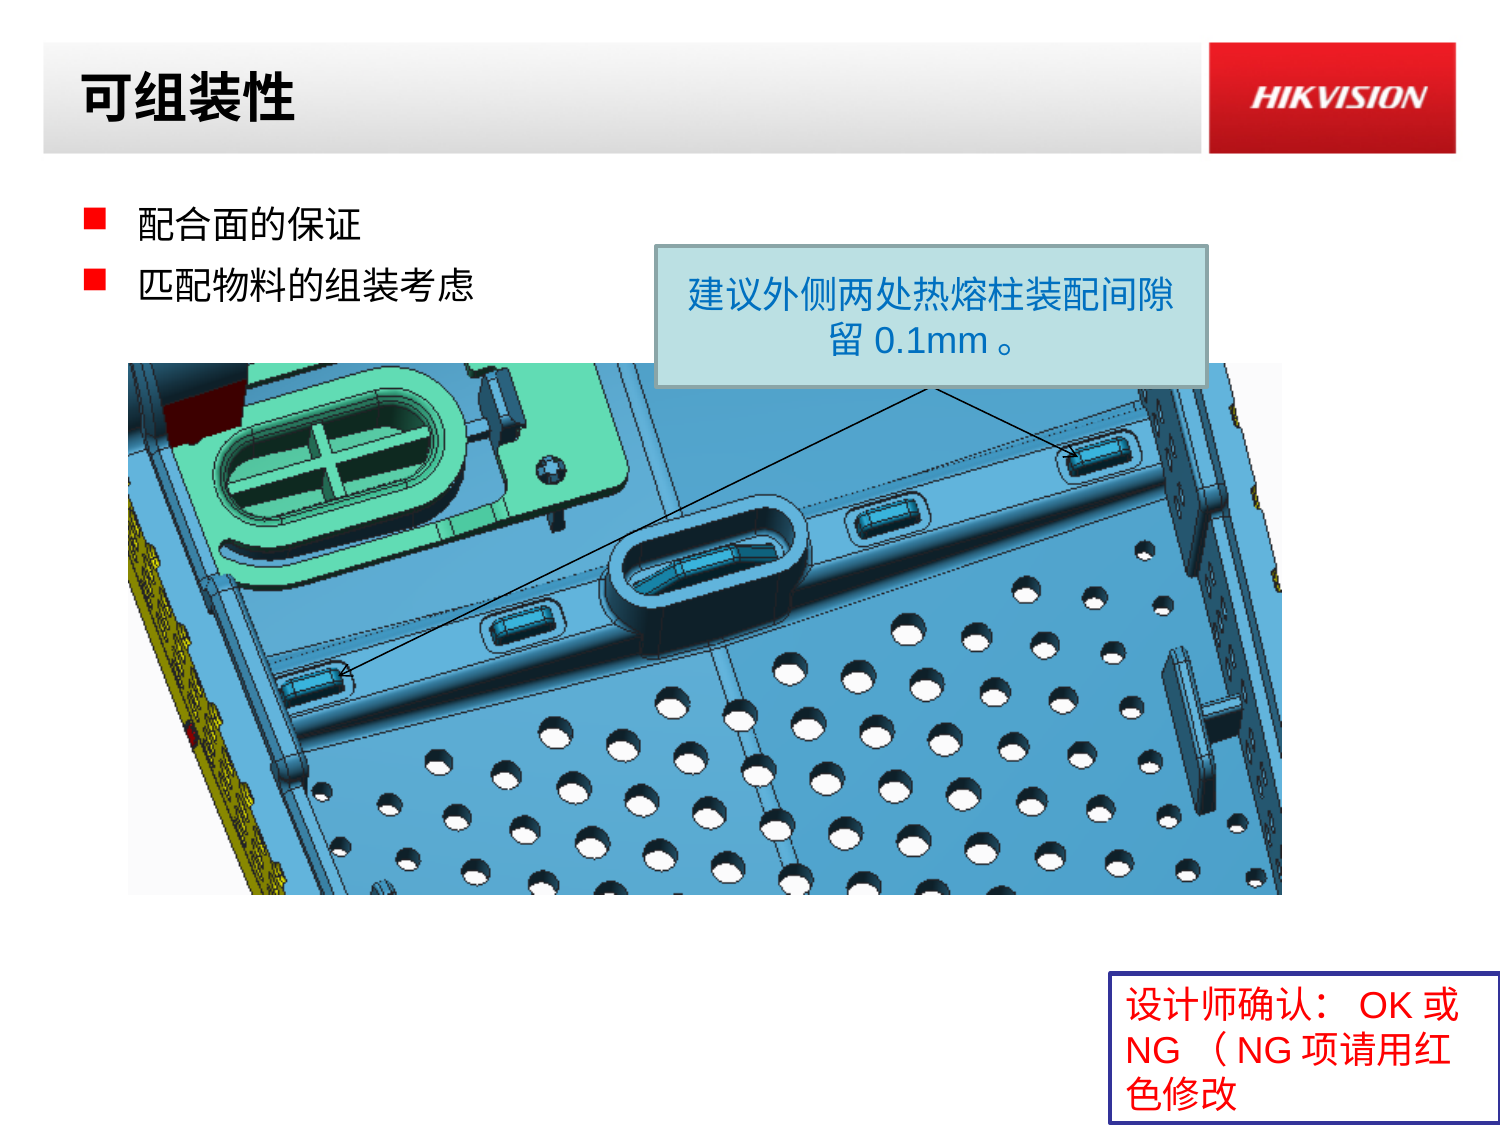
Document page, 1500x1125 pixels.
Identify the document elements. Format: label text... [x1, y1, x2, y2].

picture [0, 0, 1500, 1125]
picture [128, 362, 1282, 895]
list 配合面的保证 匹配物料的组装考虑 [65, 184, 1448, 1059]
text_box 建议外侧两处热熔柱装配间隙留0.1mm。 [784, 244, 1209, 361]
title 可组装性 [64, 54, 1188, 138]
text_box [969, 348, 1041, 496]
text_box 设计师确认：OK或NG（NG项请用红色修改 [1108, 971, 1500, 1125]
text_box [489, 234, 780, 829]
